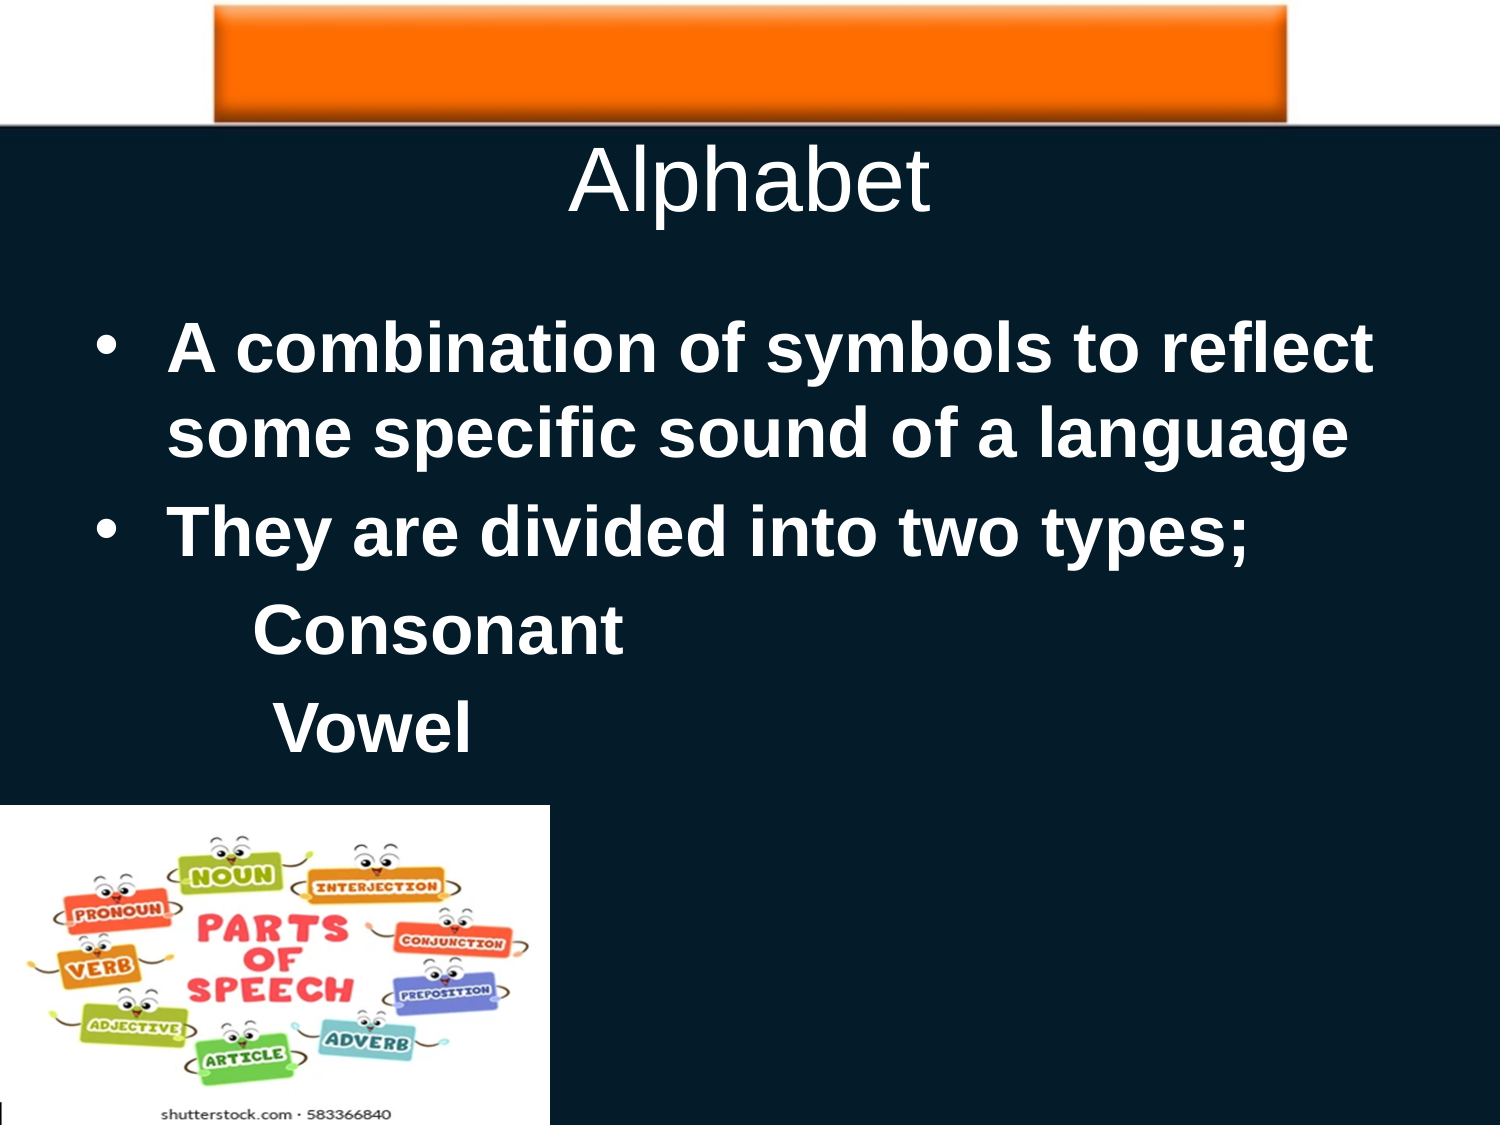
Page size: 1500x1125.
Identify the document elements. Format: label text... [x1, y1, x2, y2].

title Alphabet [75, 81, 1425, 269]
list A combination of symbols to reflect some specific sound of a language They are divided into two types; Consonant Vowel [75, 293, 1425, 838]
picture [0, 0, 1500, 1125]
